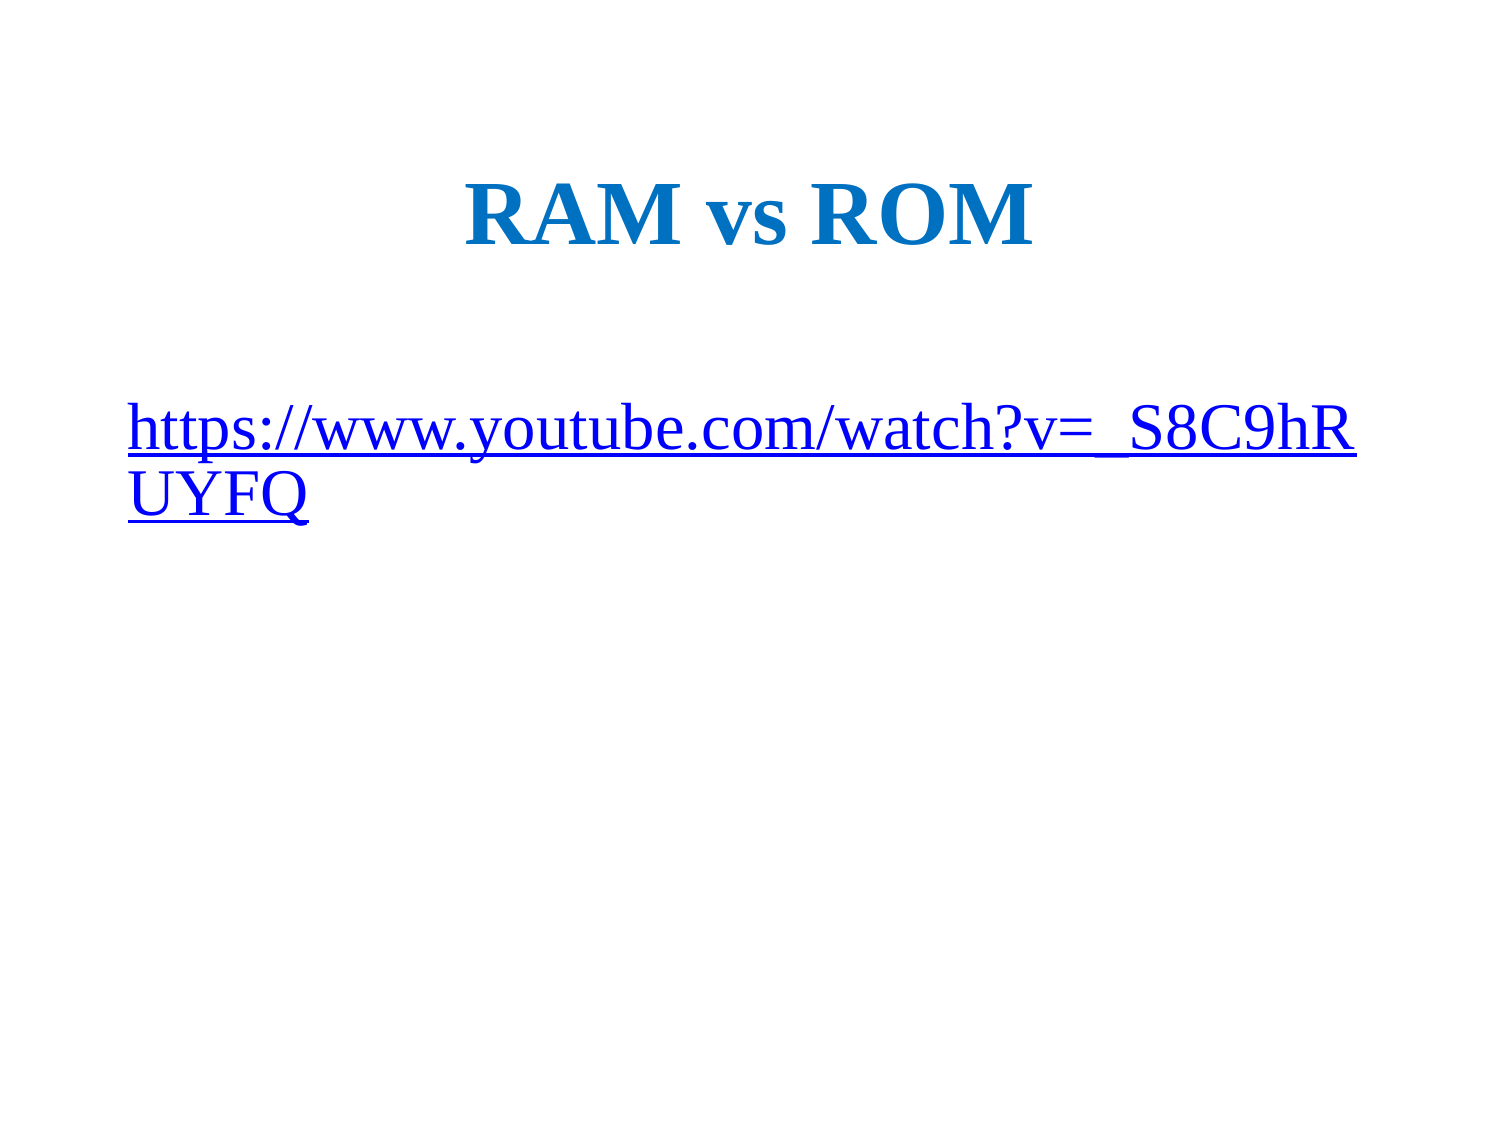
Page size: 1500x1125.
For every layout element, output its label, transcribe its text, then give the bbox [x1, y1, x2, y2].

title RAM vs ROM [112, 87, 1388, 329]
subtitle https://www.youtube.com/watch?v=_S8C9hRUYFQ [112, 375, 1388, 1075]
